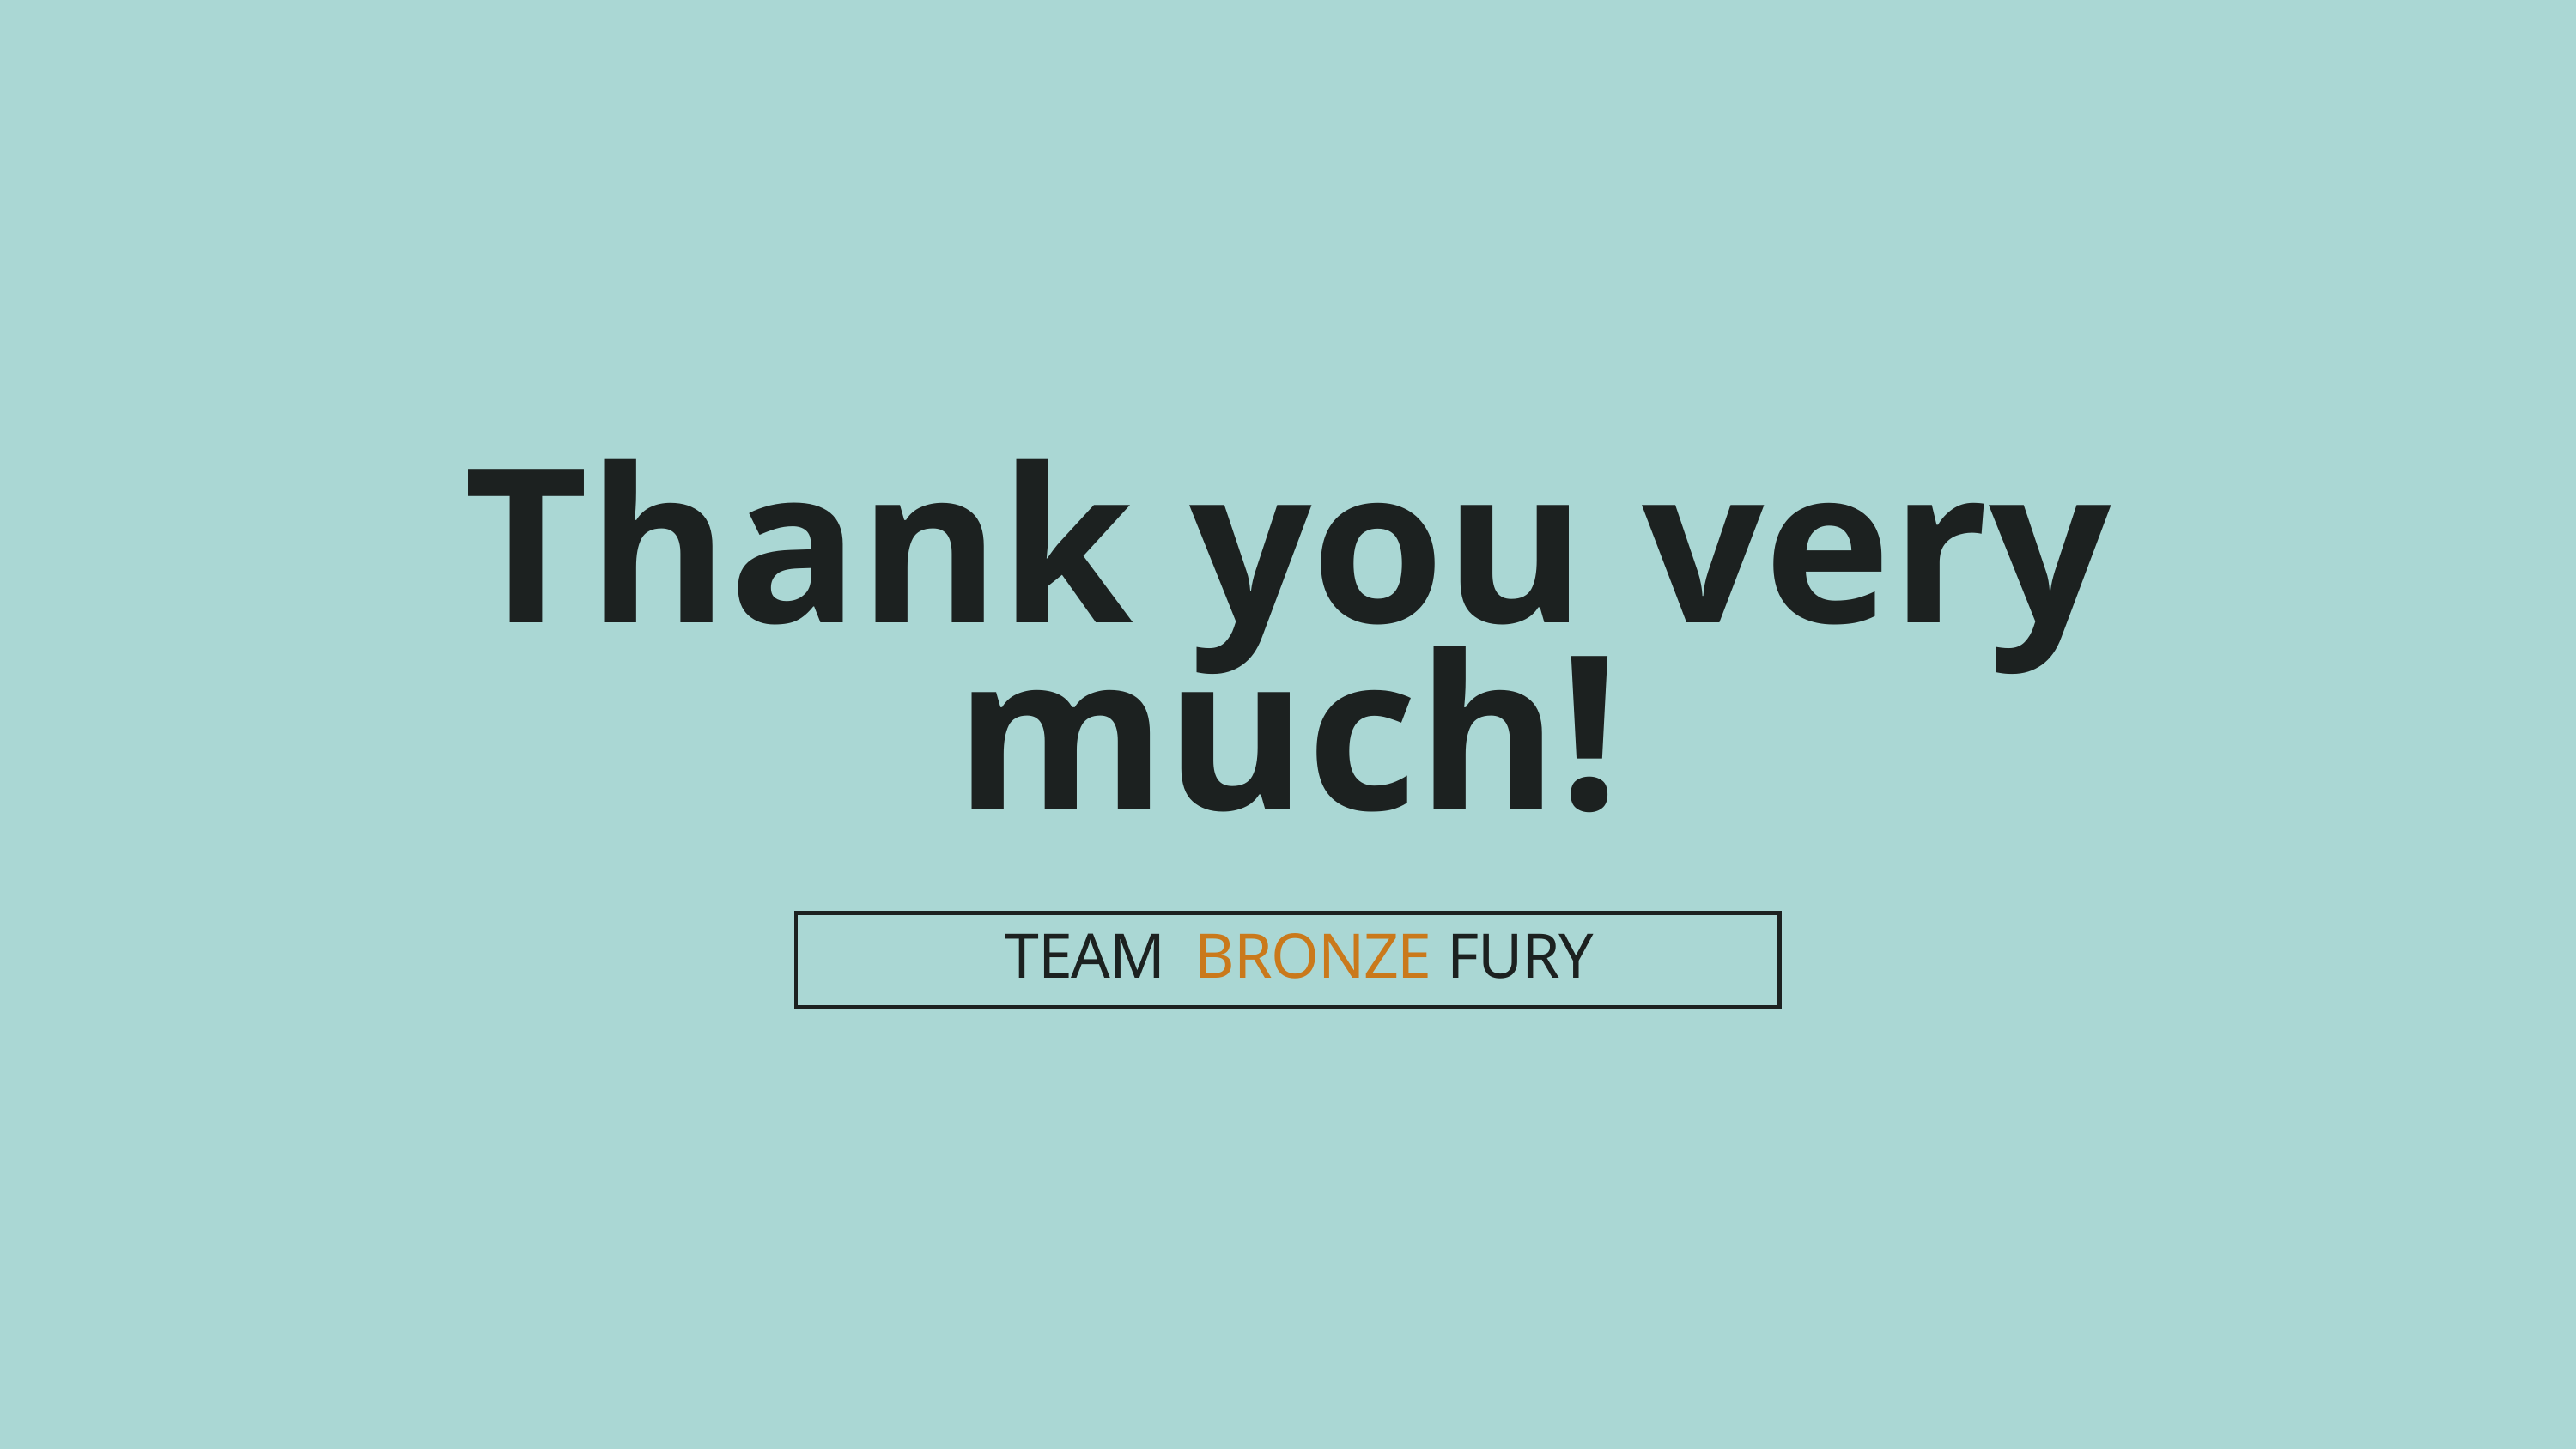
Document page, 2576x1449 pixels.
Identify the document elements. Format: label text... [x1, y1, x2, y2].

text_box Thank you very much! [447, 478, 2128, 853]
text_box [795, 912, 1780, 1008]
